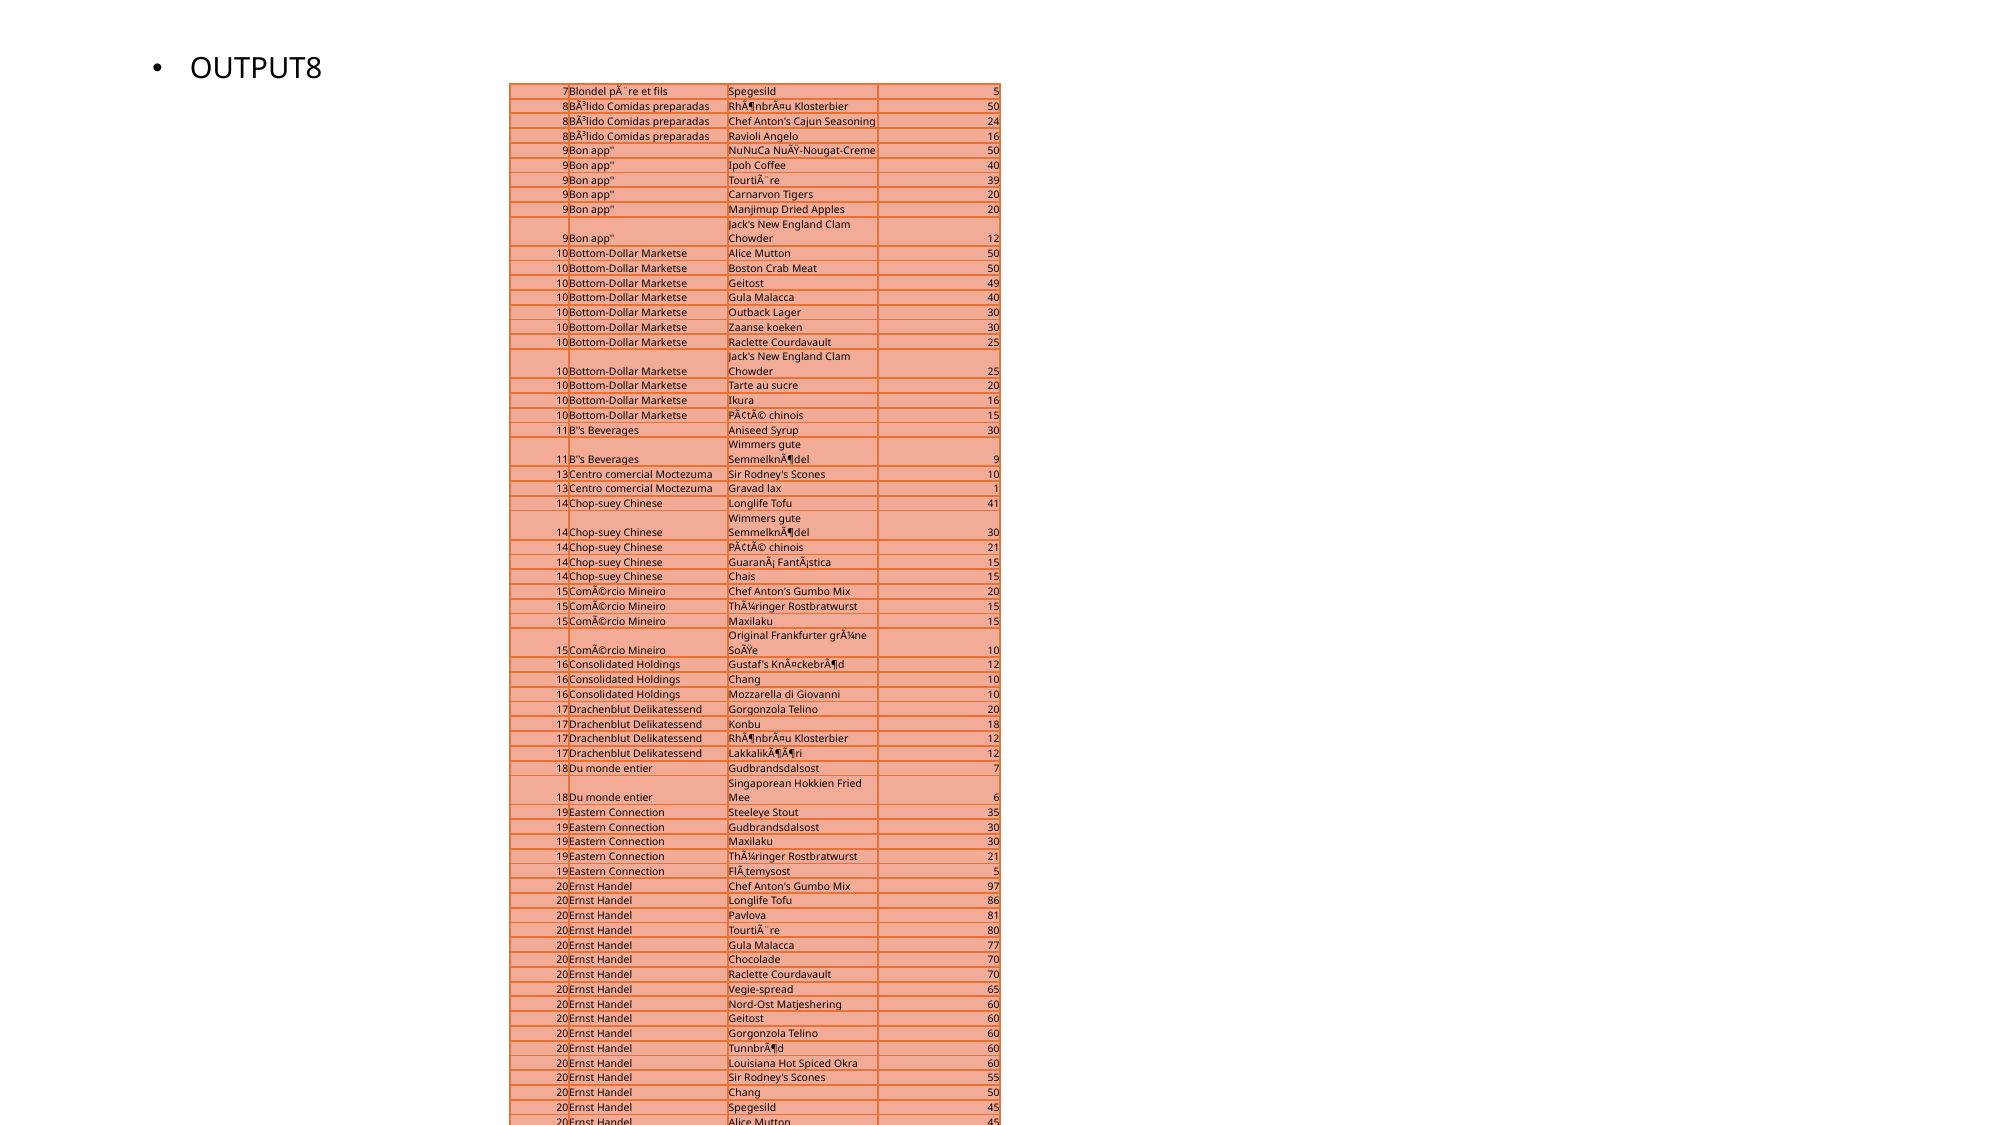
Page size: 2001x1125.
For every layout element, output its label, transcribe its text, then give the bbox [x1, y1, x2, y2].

table_cell Ravioli Angelo [729, 129, 877, 142]
table_cell Consolidated Holdings [570, 673, 727, 686]
table_cell 86 [879, 894, 999, 907]
table_cell ComÃ©rcio Mineiro [570, 629, 727, 656]
table_cell Chop-suey Chinese [570, 497, 727, 510]
table_cell 14 [511, 511, 568, 539]
table_cell 45 [879, 1115, 999, 1125]
table_cell 20 [879, 702, 999, 715]
table_cell Bottom-Dollar Marketse [570, 350, 727, 377]
table_cell Drachenblut Delikatessend [570, 747, 727, 760]
table_cell Eastern Connection [570, 835, 727, 848]
table_cell 10 [511, 261, 568, 274]
table_cell 15 [511, 614, 568, 627]
table_cell Chef Anton's Gumbo Mix [729, 585, 877, 598]
table_cell Centro comercial Moctezuma [570, 482, 727, 495]
table_cell 14 [511, 497, 568, 510]
table_cell Centro comercial Moctezuma [570, 467, 727, 480]
table_cell 30 [879, 835, 999, 848]
table_cell 17 [511, 717, 568, 730]
table_cell Alice Mutton [729, 247, 877, 260]
table_cell 39 [879, 173, 999, 186]
table_cell Raclette Courdavault [729, 968, 877, 981]
table_cell PÃ¢tÃ© chinois [729, 409, 877, 422]
table_cell Wimmers gute SemmelknÃ¶del [729, 511, 877, 539]
table_cell Ernst Handel [570, 983, 727, 995]
table_cell LakkalikÃ¶Ã¶ri [729, 747, 877, 760]
table_cell 9 [511, 144, 568, 157]
table_cell 20 [511, 1101, 568, 1114]
table_cell Ernst Handel [570, 1027, 727, 1040]
table_cell 65 [879, 983, 999, 995]
table_cell 20 [511, 1027, 568, 1040]
table_cell TourtiÃ¨re [729, 923, 877, 936]
table_cell 9 [511, 159, 568, 172]
table_cell Du monde entier [570, 762, 727, 775]
table_cell ThÃ¼ringer Rostbratwurst [729, 850, 877, 863]
table_cell Carnarvon Tigers [729, 188, 877, 201]
table_cell Bon app'' [570, 144, 727, 157]
list OUTPUT8 [137, 45, 1863, 992]
table_cell 50 [879, 144, 999, 157]
table_cell Nord-Ost Matjeshering [729, 997, 877, 1010]
table_cell 55 [879, 1071, 999, 1084]
table_cell Ernst Handel [570, 938, 727, 951]
table_cell 70 [879, 953, 999, 966]
table_cell 8 [511, 129, 568, 142]
table_cell Chop-suey Chinese [570, 570, 727, 583]
table_cell Bottom-Dollar Marketse [570, 335, 727, 348]
table_cell Ernst Handel [570, 968, 727, 981]
table_cell 17 [511, 732, 568, 745]
table_cell 19 [511, 835, 568, 848]
table_cell 10 [879, 688, 999, 701]
table_cell 12 [879, 747, 999, 760]
table_cell B''s Beverages [570, 438, 727, 465]
table_cell Drachenblut Delikatessend [570, 717, 727, 730]
table_cell TourtiÃ¨re [729, 173, 877, 186]
table_cell Bottom-Dollar Marketse [570, 247, 727, 260]
table_cell Manjimup Dried Apples [729, 203, 877, 216]
table_cell Chef Anton's Cajun Seasoning [729, 114, 877, 127]
table_cell Outback Lager [729, 306, 877, 319]
table_cell Spegesild [729, 1101, 877, 1114]
table_header 7 [511, 85, 568, 98]
table_cell Eastern Connection [570, 864, 727, 877]
table_cell Chef Anton's Gumbo Mix [729, 879, 877, 892]
table_cell Ernst Handel [570, 923, 727, 936]
table_cell Ernst Handel [570, 1115, 727, 1125]
table_cell Gravad lax [729, 482, 877, 495]
table_cell 20 [879, 203, 999, 216]
table_cell 10 [511, 409, 568, 422]
table_header Blondel pÃ¨re et fils [570, 85, 727, 98]
table_cell Gula Malacca [729, 291, 877, 304]
table_cell 20 [511, 968, 568, 981]
table_cell 15 [511, 600, 568, 613]
table_cell 20 [511, 1042, 568, 1055]
table_cell Longlife Tofu [729, 894, 877, 907]
table_cell Du monde entier [570, 776, 727, 804]
table_cell 25 [879, 335, 999, 348]
table_cell 19 [511, 805, 568, 818]
table_cell Consolidated Holdings [570, 658, 727, 671]
table_cell Bottom-Dollar Marketse [570, 291, 727, 304]
table_cell 10 [879, 629, 999, 656]
table_cell Gustaf's KnÃ¤ckebrÃ¶d [729, 658, 877, 671]
table_cell 20 [511, 1071, 568, 1084]
table_cell 77 [879, 938, 999, 951]
table_cell Chop-suey Chinese [570, 511, 727, 539]
table_cell Bottom-Dollar Marketse [570, 276, 727, 289]
table_cell TunnbrÃ¶d [729, 1042, 877, 1055]
table_cell Ernst Handel [570, 909, 727, 922]
table_cell 40 [879, 291, 999, 304]
table_cell Steeleye Stout [729, 805, 877, 818]
table_cell 10 [511, 320, 568, 333]
table_cell Bottom-Dollar Marketse [570, 306, 727, 319]
table_cell FlÃ¸temysost [729, 864, 877, 877]
table_cell ThÃ¼ringer Rostbratwurst [729, 600, 877, 613]
table_cell 10 [511, 276, 568, 289]
table_cell 60 [879, 1012, 999, 1025]
table_cell 30 [879, 511, 999, 539]
table_cell 12 [879, 732, 999, 745]
table_cell 30 [879, 820, 999, 833]
table_cell 18 [879, 717, 999, 730]
table_cell 13 [511, 482, 568, 495]
table_cell 97 [879, 879, 999, 892]
table_cell Bon app'' [570, 173, 727, 186]
table_cell Consolidated Holdings [570, 688, 727, 701]
table_cell Ernst Handel [570, 997, 727, 1010]
table_cell 10 [879, 673, 999, 686]
table_cell Aniseed Syrup [729, 423, 877, 436]
table_cell Bon app'' [570, 203, 727, 216]
table_cell 10 [879, 467, 999, 480]
table_cell Gorgonzola Telino [729, 1027, 877, 1040]
table_cell Bon app'' [570, 218, 727, 245]
table_cell 70 [879, 968, 999, 981]
table_cell 30 [879, 423, 999, 436]
table_cell Ernst Handel [570, 1056, 727, 1069]
table_cell Bon app'' [570, 188, 727, 201]
table_cell 41 [879, 497, 999, 510]
table_cell Ernst Handel [570, 894, 727, 907]
table_cell ComÃ©rcio Mineiro [570, 585, 727, 598]
table_cell 17 [511, 702, 568, 715]
table_cell Wimmers gute SemmelknÃ¶del [729, 438, 877, 465]
table_cell 12 [879, 218, 999, 245]
table_cell 50 [879, 247, 999, 260]
table_cell 50 [879, 1086, 999, 1099]
table_cell Chocolade [729, 953, 877, 966]
table_cell Ernst Handel [570, 1086, 727, 1099]
table_cell 50 [879, 100, 999, 112]
table_cell Raclette Courdavault [729, 335, 877, 348]
table_cell Sir Rodney's Scones [729, 467, 877, 480]
table_cell 8 [511, 114, 568, 127]
table_cell Ernst Handel [570, 953, 727, 966]
table_cell Longlife Tofu [729, 497, 877, 510]
table_cell Ernst Handel [570, 1101, 727, 1114]
table_cell 49 [879, 276, 999, 289]
table_cell Ernst Handel [570, 1012, 727, 1025]
table_cell 10 [511, 291, 568, 304]
table_cell BÃ³lido Comidas preparadas [570, 129, 727, 142]
table_cell 19 [511, 850, 568, 863]
table_cell BÃ³lido Comidas preparadas [570, 114, 727, 127]
table_cell 16 [879, 394, 999, 407]
table_cell 9 [511, 188, 568, 201]
table_cell 60 [879, 1027, 999, 1040]
table_cell Gula Malacca [729, 938, 877, 951]
table_cell 20 [511, 1086, 568, 1099]
table_cell Drachenblut Delikatessend [570, 702, 727, 715]
table_cell Ipoh Coffee [729, 159, 877, 172]
table_cell BÃ³lido Comidas preparadas [570, 100, 727, 112]
table_cell 45 [879, 1101, 999, 1114]
table_cell 16 [511, 673, 568, 686]
table_cell 30 [879, 320, 999, 333]
table_cell Louisiana Hot Spiced Okra [729, 1056, 877, 1069]
table_cell 10 [511, 350, 568, 377]
table_cell Ernst Handel [570, 879, 727, 892]
table_cell Eastern Connection [570, 820, 727, 833]
table_cell Geitost [729, 1012, 877, 1025]
table_cell 11 [511, 423, 568, 436]
table_cell B''s Beverages [570, 423, 727, 436]
table_cell 10 [511, 335, 568, 348]
table_cell Tarte au sucre [729, 379, 877, 392]
table_cell Chang [729, 673, 877, 686]
table_cell 10 [511, 247, 568, 260]
table_cell 20 [511, 1115, 568, 1125]
table_cell Vegie-spread [729, 983, 877, 995]
table_cell Alice Mutton [729, 1115, 877, 1125]
table_cell Chais [729, 570, 877, 583]
table_cell 15 [879, 614, 999, 627]
table_cell Drachenblut Delikatessend [570, 732, 727, 745]
table_cell 20 [879, 188, 999, 201]
table_cell 16 [511, 658, 568, 671]
table_cell 19 [511, 820, 568, 833]
table_cell Jack's New England Clam Chowder [729, 350, 877, 377]
table_cell Singaporean Hokkien Fried Mee [729, 776, 877, 804]
table_cell 10 [511, 306, 568, 319]
table_cell 21 [879, 850, 999, 863]
table_cell 20 [879, 585, 999, 598]
table_cell 60 [879, 997, 999, 1010]
table_cell 17 [511, 747, 568, 760]
table_cell Bottom-Dollar Marketse [570, 379, 727, 392]
table_cell 5 [879, 864, 999, 877]
table_cell Eastern Connection [570, 805, 727, 818]
table_cell Eastern Connection [570, 850, 727, 863]
table_cell Ernst Handel [570, 1042, 727, 1055]
table_cell RhÃ¶nbrÃ¤u Klosterbier [729, 100, 877, 112]
table_cell Sir Rodney's Scones [729, 1071, 877, 1084]
table_cell 40 [879, 159, 999, 172]
table_cell 16 [511, 688, 568, 701]
table_cell 14 [511, 541, 568, 554]
table_cell Bottom-Dollar Marketse [570, 320, 727, 333]
table_cell NuNuCa NuÃŸ-Nougat-Creme [729, 144, 877, 157]
table_cell 20 [511, 923, 568, 936]
table_cell Gudbrandsdalsost [729, 820, 877, 833]
table_cell Maxilaku [729, 614, 877, 627]
table_cell 8 [511, 100, 568, 112]
table_cell 20 [511, 879, 568, 892]
table_cell Ikura [729, 394, 877, 407]
table_cell 21 [879, 541, 999, 554]
table_cell 9 [511, 218, 568, 245]
table_cell 18 [511, 776, 568, 804]
table_cell 20 [511, 983, 568, 995]
table_cell GuaranÃ¡ FantÃ¡stica [729, 555, 877, 568]
table_cell ComÃ©rcio Mineiro [570, 600, 727, 613]
table_cell Mozzarella di Giovanni [729, 688, 877, 701]
table_cell Maxilaku [729, 835, 877, 848]
table_cell 19 [511, 864, 568, 877]
table_cell RhÃ¶nbrÃ¤u Klosterbier [729, 732, 877, 745]
table_cell 1 [879, 482, 999, 495]
table_cell 15 [879, 555, 999, 568]
table_cell 80 [879, 923, 999, 936]
table_cell Chop-suey Chinese [570, 555, 727, 568]
table_cell 15 [879, 570, 999, 583]
table_cell 20 [511, 997, 568, 1010]
table_cell 20 [511, 1012, 568, 1025]
table_cell Gorgonzola Telino [729, 702, 877, 715]
table_cell 13 [511, 467, 568, 480]
table_cell 9 [511, 173, 568, 186]
table_cell Geitost [729, 276, 877, 289]
table_cell Bottom-Dollar Marketse [570, 394, 727, 407]
table_cell Konbu [729, 717, 877, 730]
table_cell 20 [879, 379, 999, 392]
table_cell 20 [511, 938, 568, 951]
table_cell Original Frankfurter grÃ¼ne SoÃŸe [729, 629, 877, 656]
table_cell 9 [879, 438, 999, 465]
table_cell 25 [879, 350, 999, 377]
table_cell 60 [879, 1042, 999, 1055]
table_cell 9 [511, 203, 568, 216]
table_cell PÃ¢tÃ© chinois [729, 541, 877, 554]
table_cell 10 [511, 394, 568, 407]
table_cell Ernst Handel [570, 1071, 727, 1084]
table_cell Bottom-Dollar Marketse [570, 261, 727, 274]
table_cell Bottom-Dollar Marketse [570, 409, 727, 422]
table_cell 20 [511, 909, 568, 922]
table_cell 7 [879, 762, 999, 775]
table_header Spegesild [729, 85, 877, 98]
table_cell 60 [880, 1057, 998, 1068]
table_cell 18 [511, 762, 568, 775]
table_cell 15 [511, 585, 568, 598]
table_cell Chop-suey Chinese [570, 541, 727, 554]
table_cell Jack's New England Clam Chowder [729, 218, 877, 245]
table_cell 16 [879, 129, 999, 142]
table_cell 15 [879, 600, 999, 613]
table_cell Chang [729, 1086, 877, 1099]
table_cell 20 [511, 953, 568, 966]
table_cell 15 [511, 629, 568, 656]
table_cell Zaanse koeken [729, 320, 877, 333]
table_cell 12 [879, 658, 999, 671]
table_cell 24 [879, 114, 999, 127]
table_cell 14 [511, 570, 568, 583]
table_cell 30 [879, 306, 999, 319]
table_cell 6 [879, 776, 999, 804]
table_cell Boston Crab Meat [729, 261, 877, 274]
table_cell Gudbrandsdalsost [729, 762, 877, 775]
table_header 5 [879, 85, 999, 98]
table_cell 81 [879, 909, 999, 922]
table_cell 14 [511, 555, 568, 568]
table_cell 15 [879, 409, 999, 422]
table_cell Pavlova [729, 909, 877, 922]
table_cell 50 [879, 261, 999, 274]
table_cell 35 [879, 805, 999, 818]
table_cell 10 [511, 379, 568, 392]
table_cell ComÃ©rcio Mineiro [570, 614, 727, 627]
table_cell 20 [511, 894, 568, 907]
table_cell 11 [511, 438, 568, 465]
table_cell Bon app'' [570, 159, 727, 172]
table_cell 20 [511, 1056, 568, 1069]
